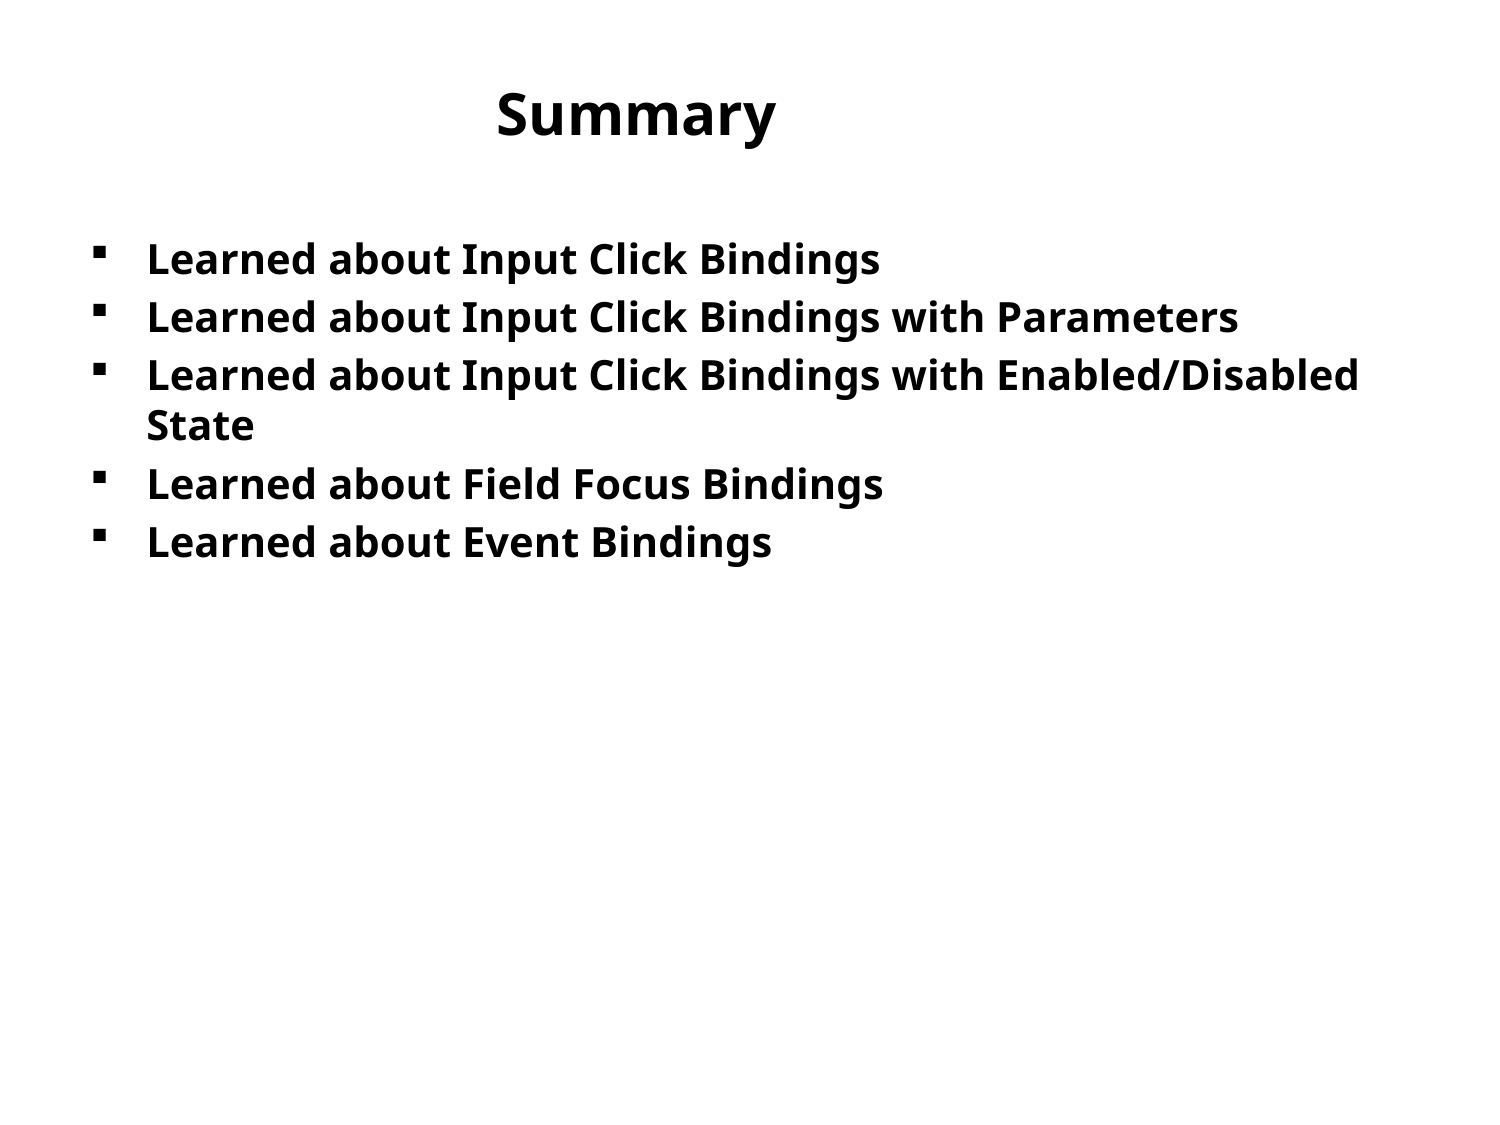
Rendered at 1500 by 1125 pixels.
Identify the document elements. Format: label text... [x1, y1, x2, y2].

list Learned about Input Click Bindings Learned about Input Click Bindings with Parameters Learned about Input Click Bindings with Enabled/Disabled State Learned about Field Focus Bindings Learned about Event Bindings [74, 224, 1463, 963]
title Summary [74, 49, 1426, 176]
